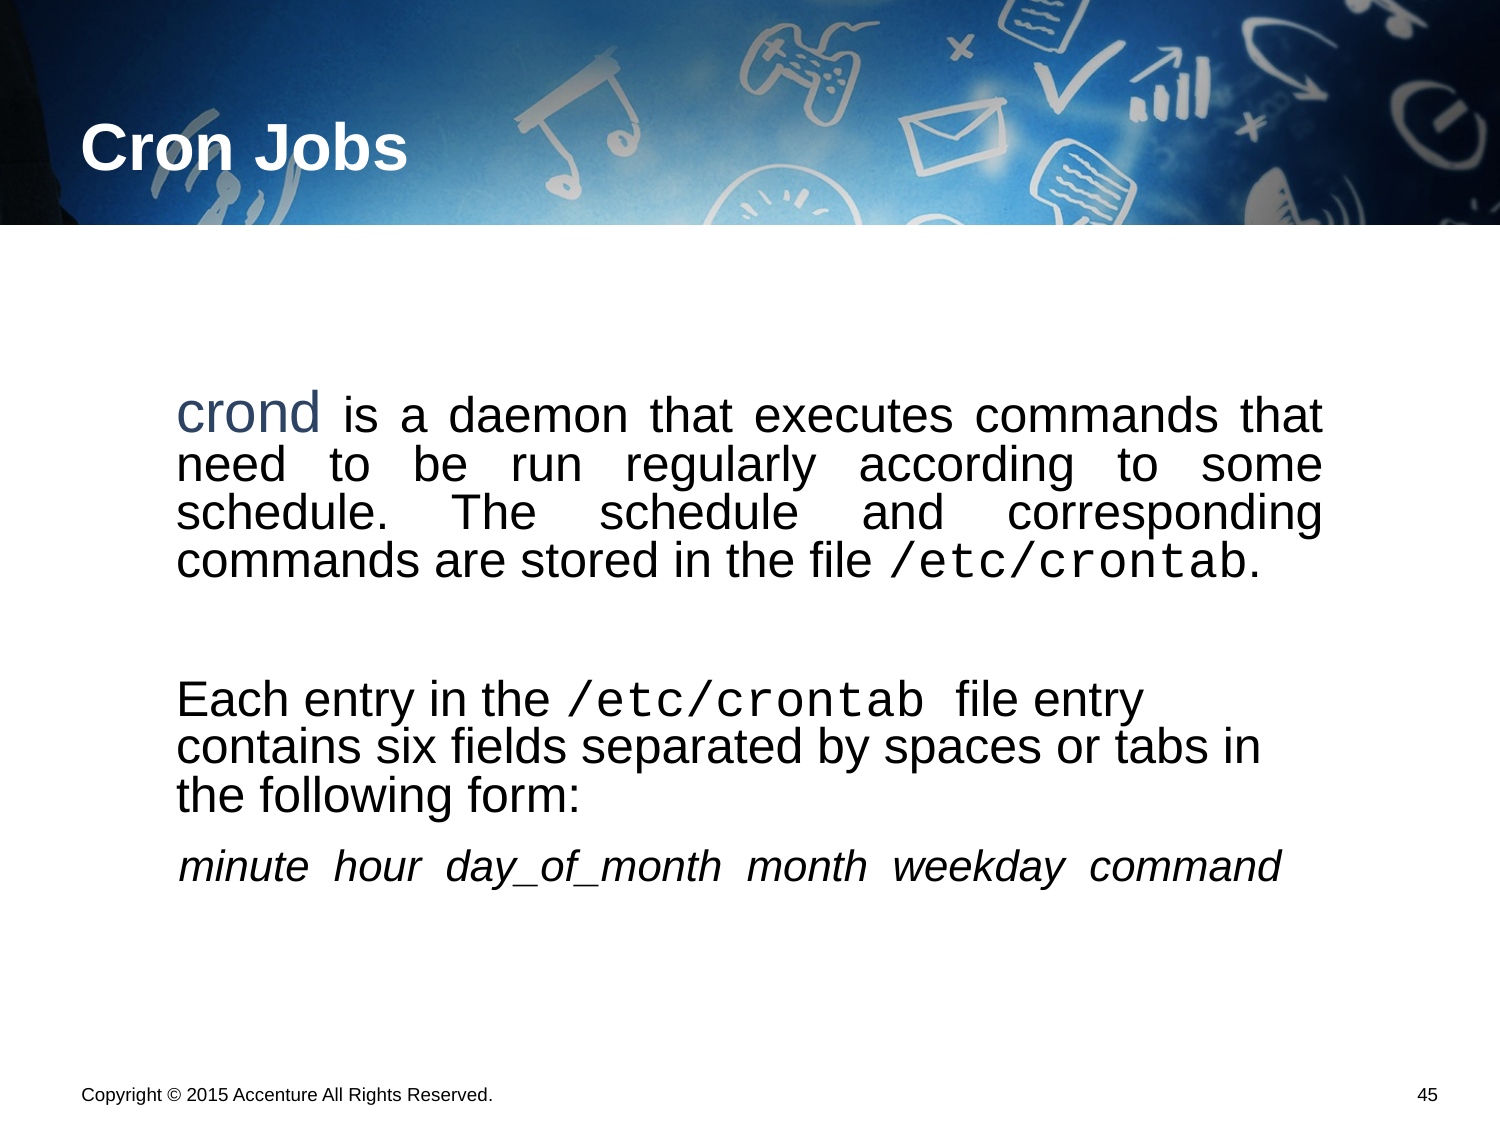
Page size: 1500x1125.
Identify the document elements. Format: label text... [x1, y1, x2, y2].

title Cron Jobs [64, 20, 1441, 194]
text_box Each entry in the /etc/crontab file entry contains six fields separated by spaces or tabs in the following form: [161, 670, 1339, 829]
footer Copyright © 2015 Accenture All Rights Reserved. [65, 1036, 804, 1113]
picture [0, 0, 1500, 225]
text_box minute hour day_of_month month weekday command [163, 840, 1342, 898]
text_box crond is a daemon that executes commands that need to be run regularly according to some schedule. The schedule and corresponding commands are stored in the file /etc/crontab. [161, 379, 1339, 595]
slide_number 44 [1174, 1067, 1454, 1114]
